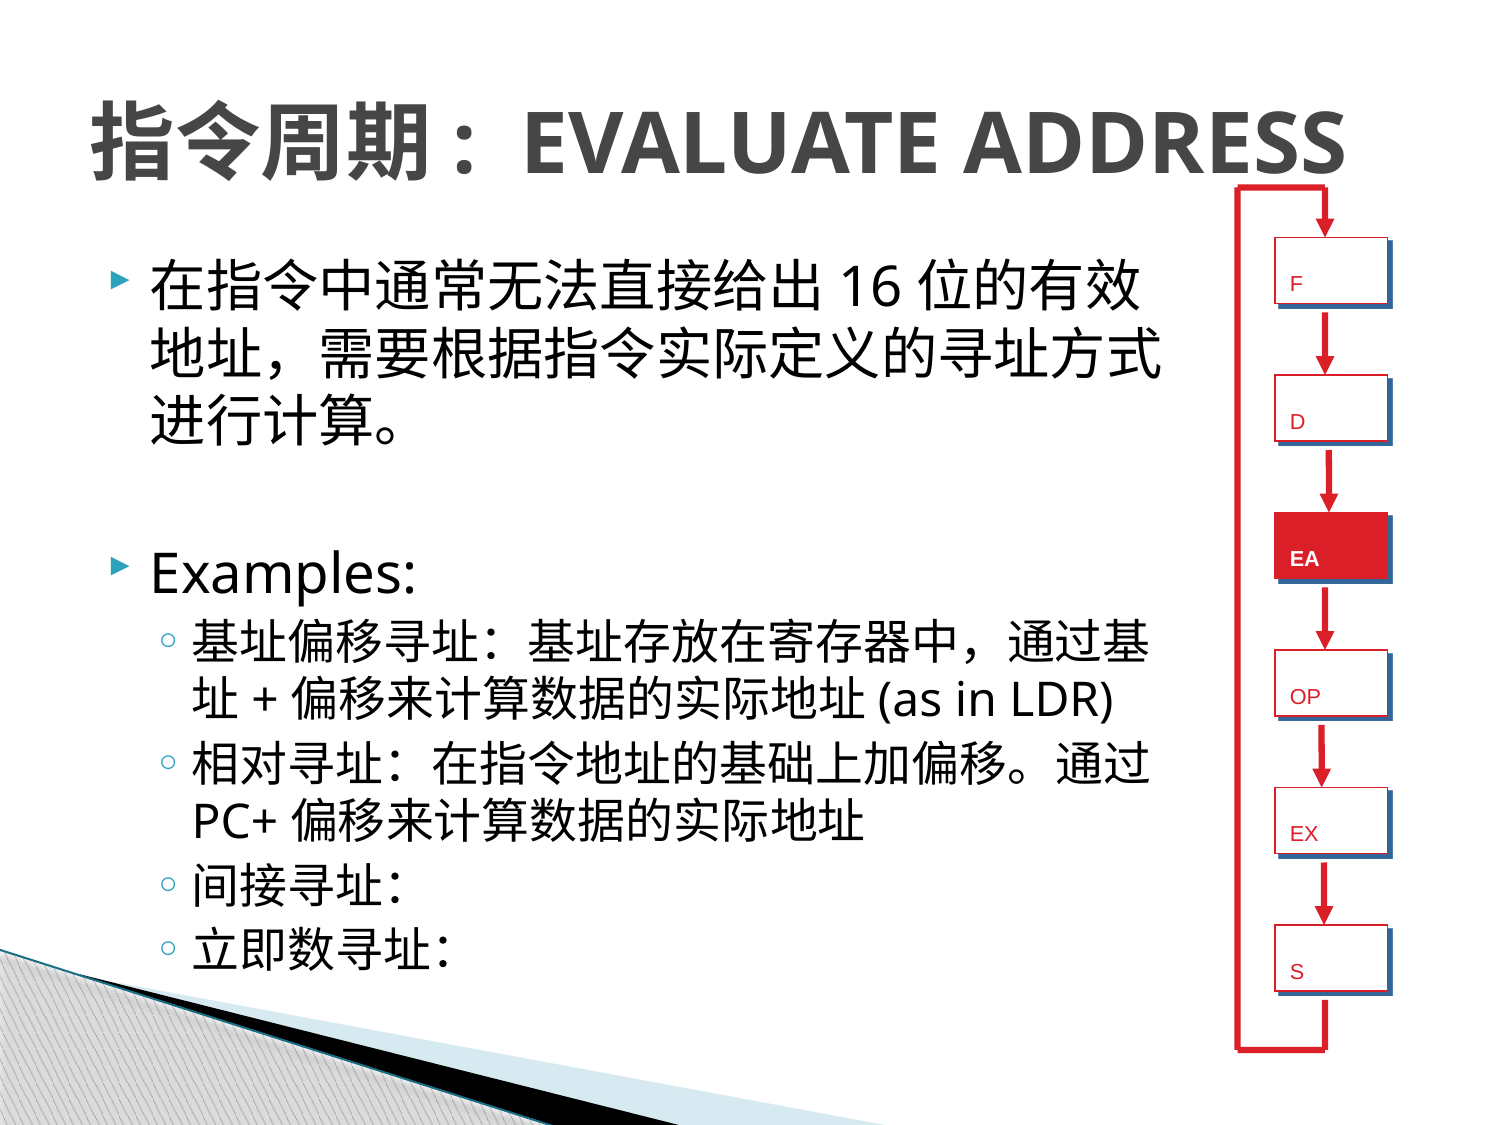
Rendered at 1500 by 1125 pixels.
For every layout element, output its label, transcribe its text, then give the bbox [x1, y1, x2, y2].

text_box F [1275, 237, 1388, 304]
text_box [1318, 187, 1332, 237]
text_box D [1275, 374, 1388, 441]
text_box EA [1275, 512, 1388, 579]
text_box [1318, 312, 1332, 374]
text_box S [1275, 924, 1388, 991]
text_box EX [1275, 787, 1388, 854]
text_box [1317, 862, 1331, 924]
text_box [1322, 449, 1336, 512]
text_box [1315, 724, 1328, 787]
title 指令周期: EVALUATE ADDRESS [75, 45, 1425, 233]
text_box [1318, 587, 1332, 649]
text_box OP [1275, 649, 1388, 716]
list 在指令中通常无法直接给出16位的有效地址，需要根据指令实际定义的寻址方式进行计算。 Examples: 基址偏移寻址：基址存放在寄存器中，通过基址+偏移来计算数据的实际地址(as in LDR) 相对寻址：在指令地址的基础上加偏移。通过PC+偏移来计算数据的实际地址 间接寻址： 立即数寻址： [75, 243, 1211, 986]
